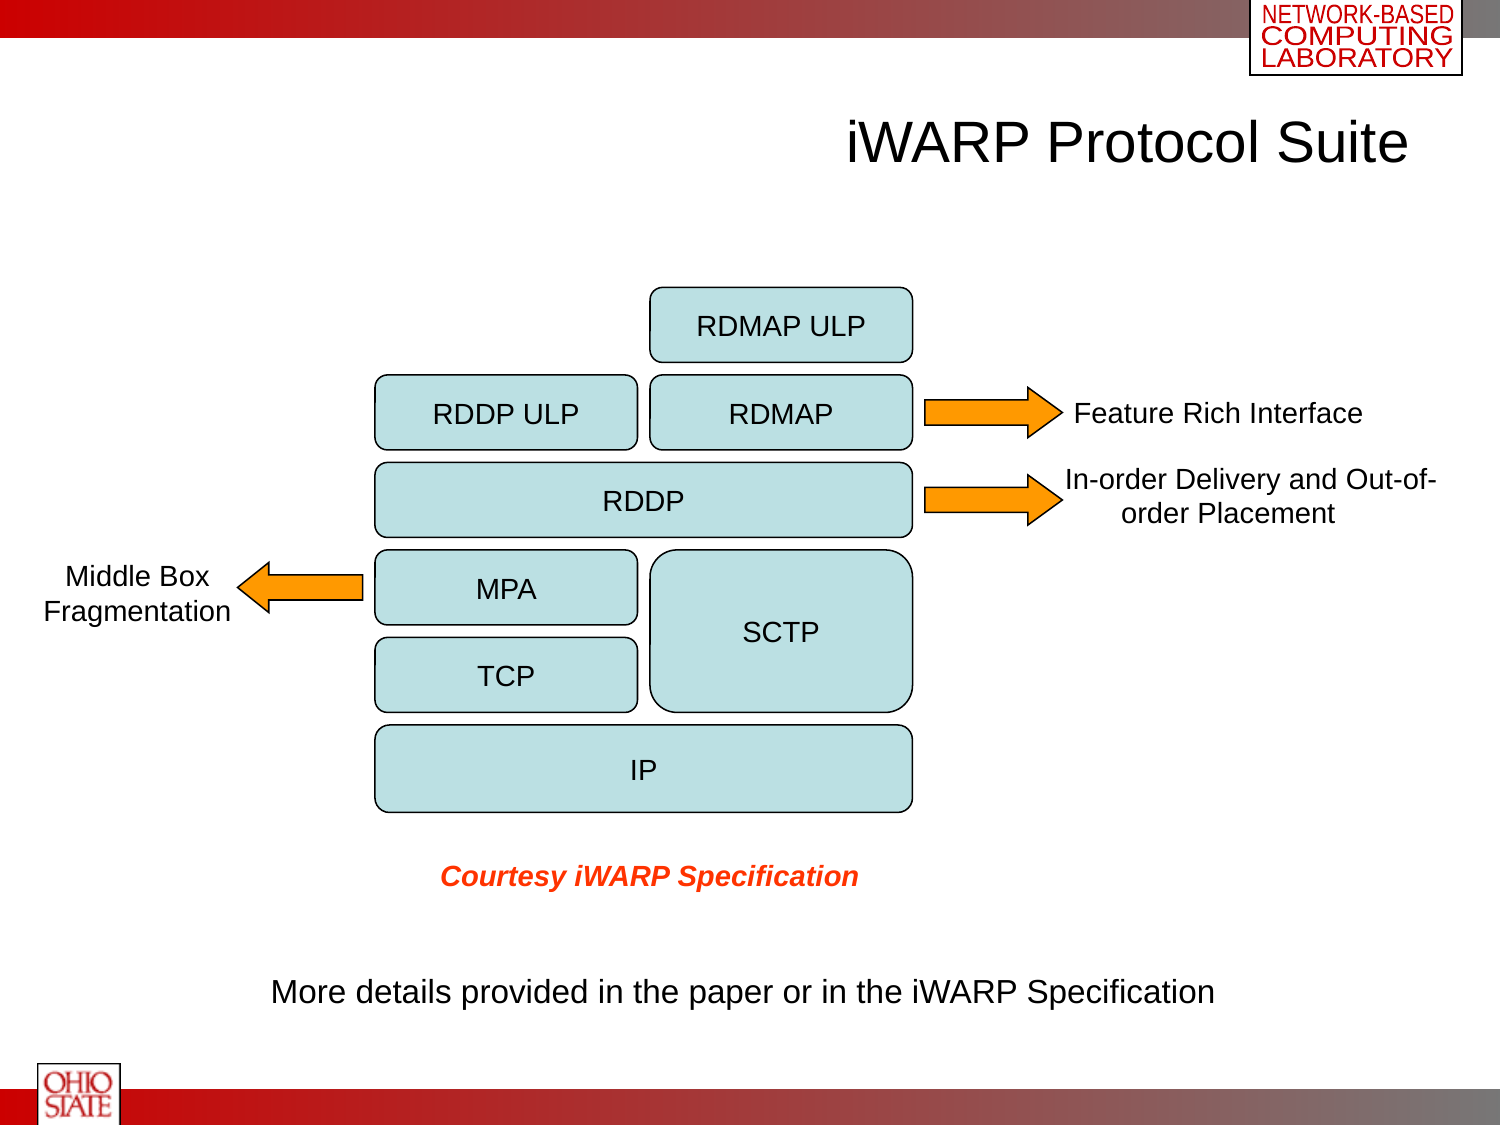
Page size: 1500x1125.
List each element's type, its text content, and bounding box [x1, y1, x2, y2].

title iWARP Protocol Suite [75, 45, 1425, 233]
text_box [924, 399, 1012, 426]
text_box IP [374, 724, 913, 813]
text_box SCTP [649, 549, 913, 713]
text_box [263, 562, 363, 613]
text_box TCP [374, 637, 638, 713]
text_box Middle Box Fragmentation [12, 549, 263, 635]
text_box Courtesy iWARP Specification [387, 849, 913, 900]
text_box RDMAP [649, 374, 913, 450]
picture [37, 1063, 121, 1125]
text_box [924, 474, 1050, 526]
text_box MPA [374, 549, 638, 625]
text_box RDMAP ULP [649, 287, 913, 363]
text_box In-order Delivery and Out-of-order Placement [1050, 452, 1463, 538]
text_box More details provided in the paper or in the iWARP Specification [200, 962, 1288, 1018]
text_box RDDP [374, 462, 913, 538]
text_box Feature Rich Interface [1012, 387, 1425, 438]
text_box RDDP ULP [374, 374, 638, 450]
